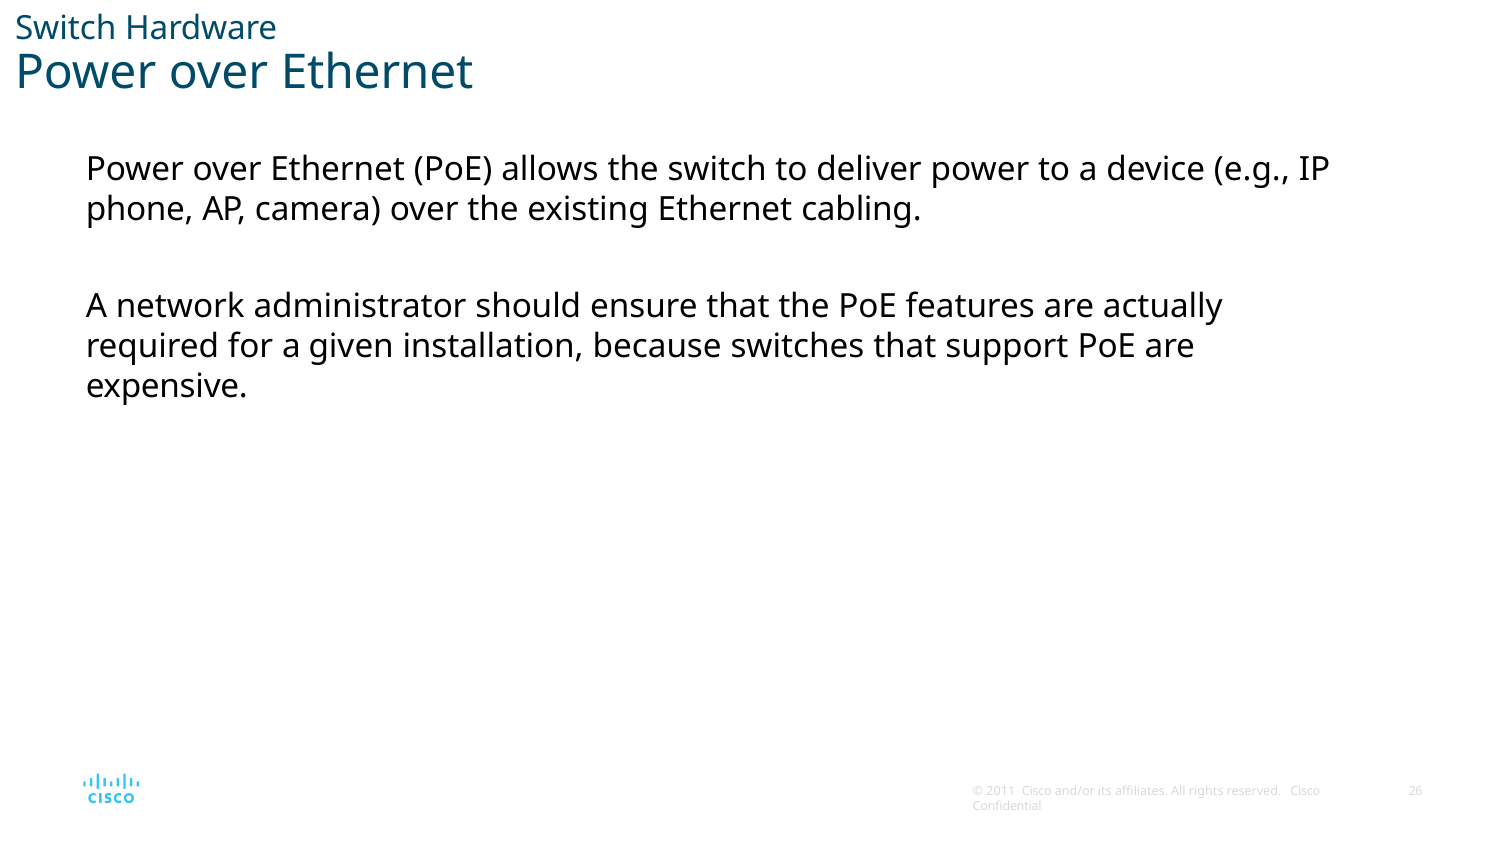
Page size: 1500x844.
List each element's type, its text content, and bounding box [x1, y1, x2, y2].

footer © 2011 Cisco and/or its affiliates. All rights reserved. Cisco Confidential [970, 782, 1381, 844]
text_box Power over Ethernet (PoE) allows the switch to deliver power to a device (e.g., IP phone, AP, camera) over the existing Ethernet cabling. A network administrator should ensure that the PoE features are actually required for a given installation, because switches that support PoE are expensive. [83, 144, 1398, 405]
slide_number 10 [1406, 782, 1432, 844]
title Switch Hardware Power over Ethernet [12, 10, 1174, 154]
